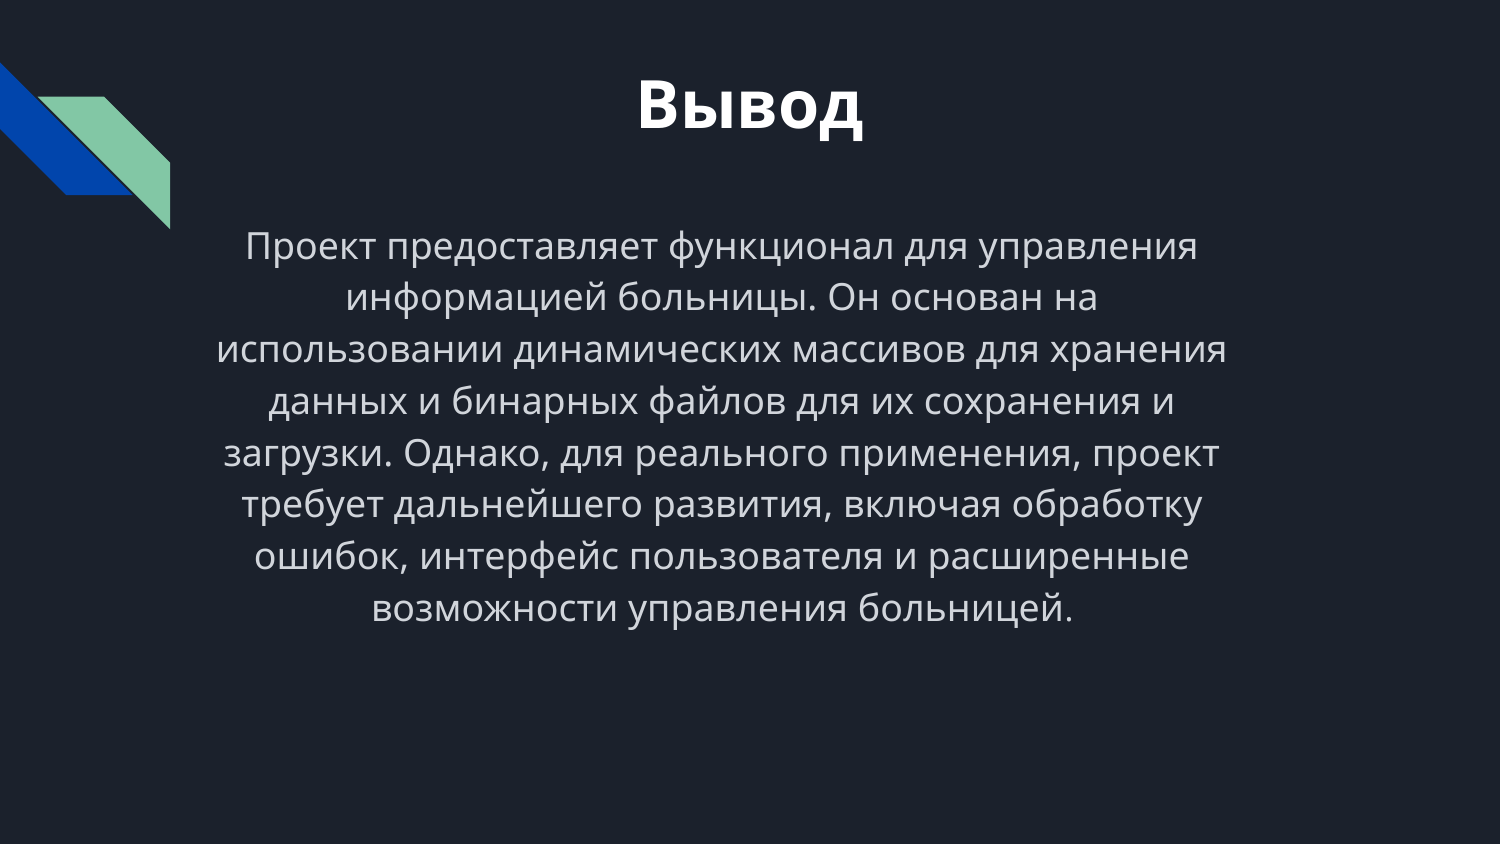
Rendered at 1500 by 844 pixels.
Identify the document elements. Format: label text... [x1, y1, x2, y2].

list Проект предоставляет функционал для управления информацией больницы. Он основан на использовании динамических массивов для хранения данных и бинарных файлов для их сохранения и загрузки. Однако, для реального применения, проект требует дальнейшего развития, включая обработку ошибок, интерфейс пользователя и расширенные возможности управления больницей. [181, 298, 1264, 546]
title Вывод [172, 26, 1328, 177]
